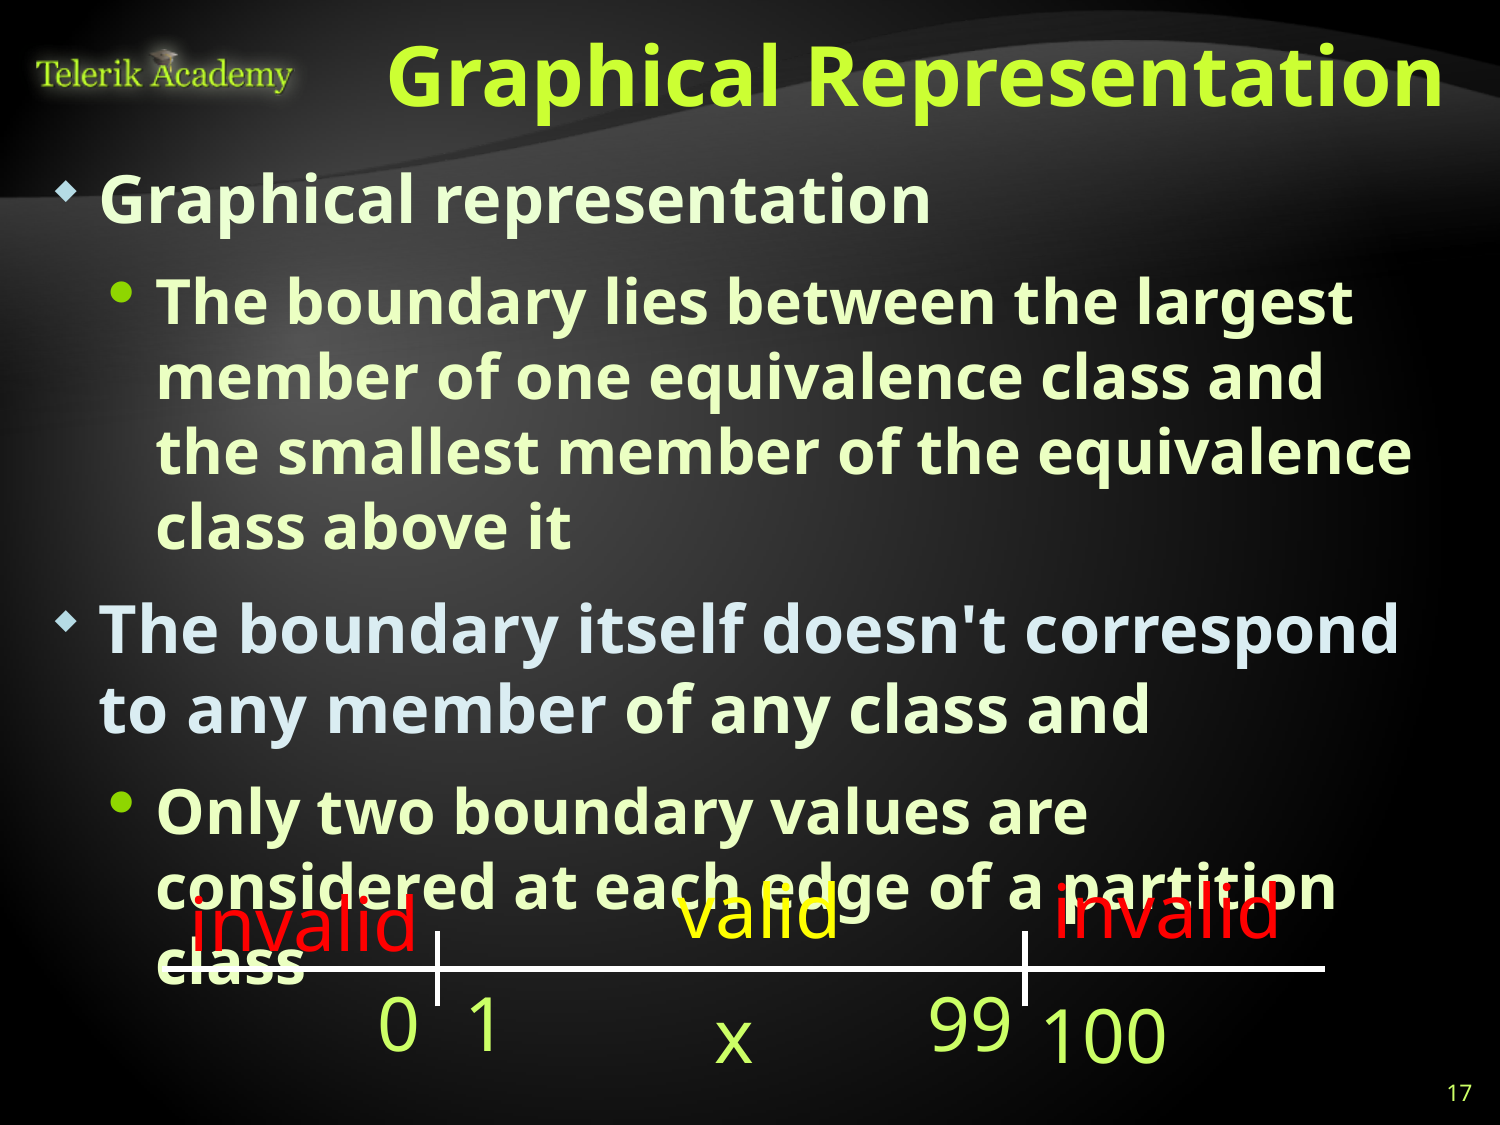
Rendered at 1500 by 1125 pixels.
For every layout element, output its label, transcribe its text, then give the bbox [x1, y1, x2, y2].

text_box valid [662, 856, 875, 962]
text_box invalid [1037, 856, 1300, 962]
text_box 100 [1024, 981, 1188, 1087]
list Graphical representation The boundary lies between the largest member of one equivalence class and the smallest member of the equivalence class above it The boundary itself doesn't correspond to any member of any class and Only two boundary values are considered at each edge of a partition class [37, 149, 1463, 1075]
text_box x [699, 981, 788, 1125]
slide_number 17 [1412, 1074, 1488, 1113]
text_box 0 [362, 979, 425, 1074]
text_box 99 [912, 979, 1038, 1074]
text_box invalid [174, 868, 438, 966]
picture [24, 37, 300, 108]
title Graphical Representation [300, 12, 1463, 149]
picture [0, 0, 1500, 1125]
text_box 1 [449, 979, 513, 1074]
